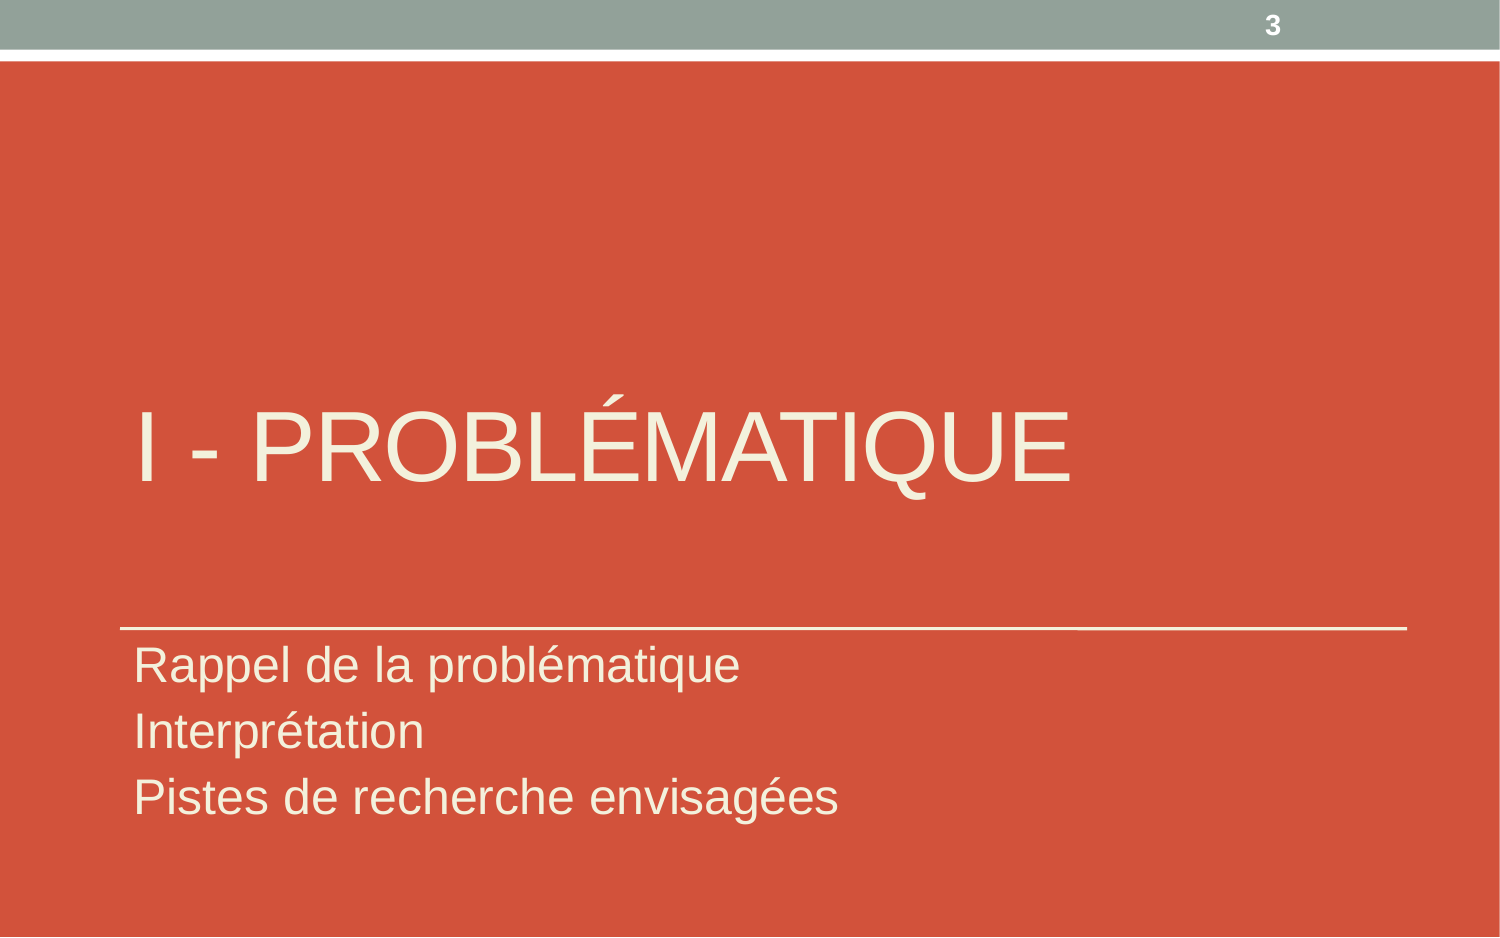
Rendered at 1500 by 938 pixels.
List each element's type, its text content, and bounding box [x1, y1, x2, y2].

text_box Rappel de la problématique Interprétation Pistes de recherche envisagées [131, 624, 844, 825]
text_box I - PROBLÉMATIQUE [131, 379, 1388, 502]
text_box 3 [1263, 4, 1284, 42]
